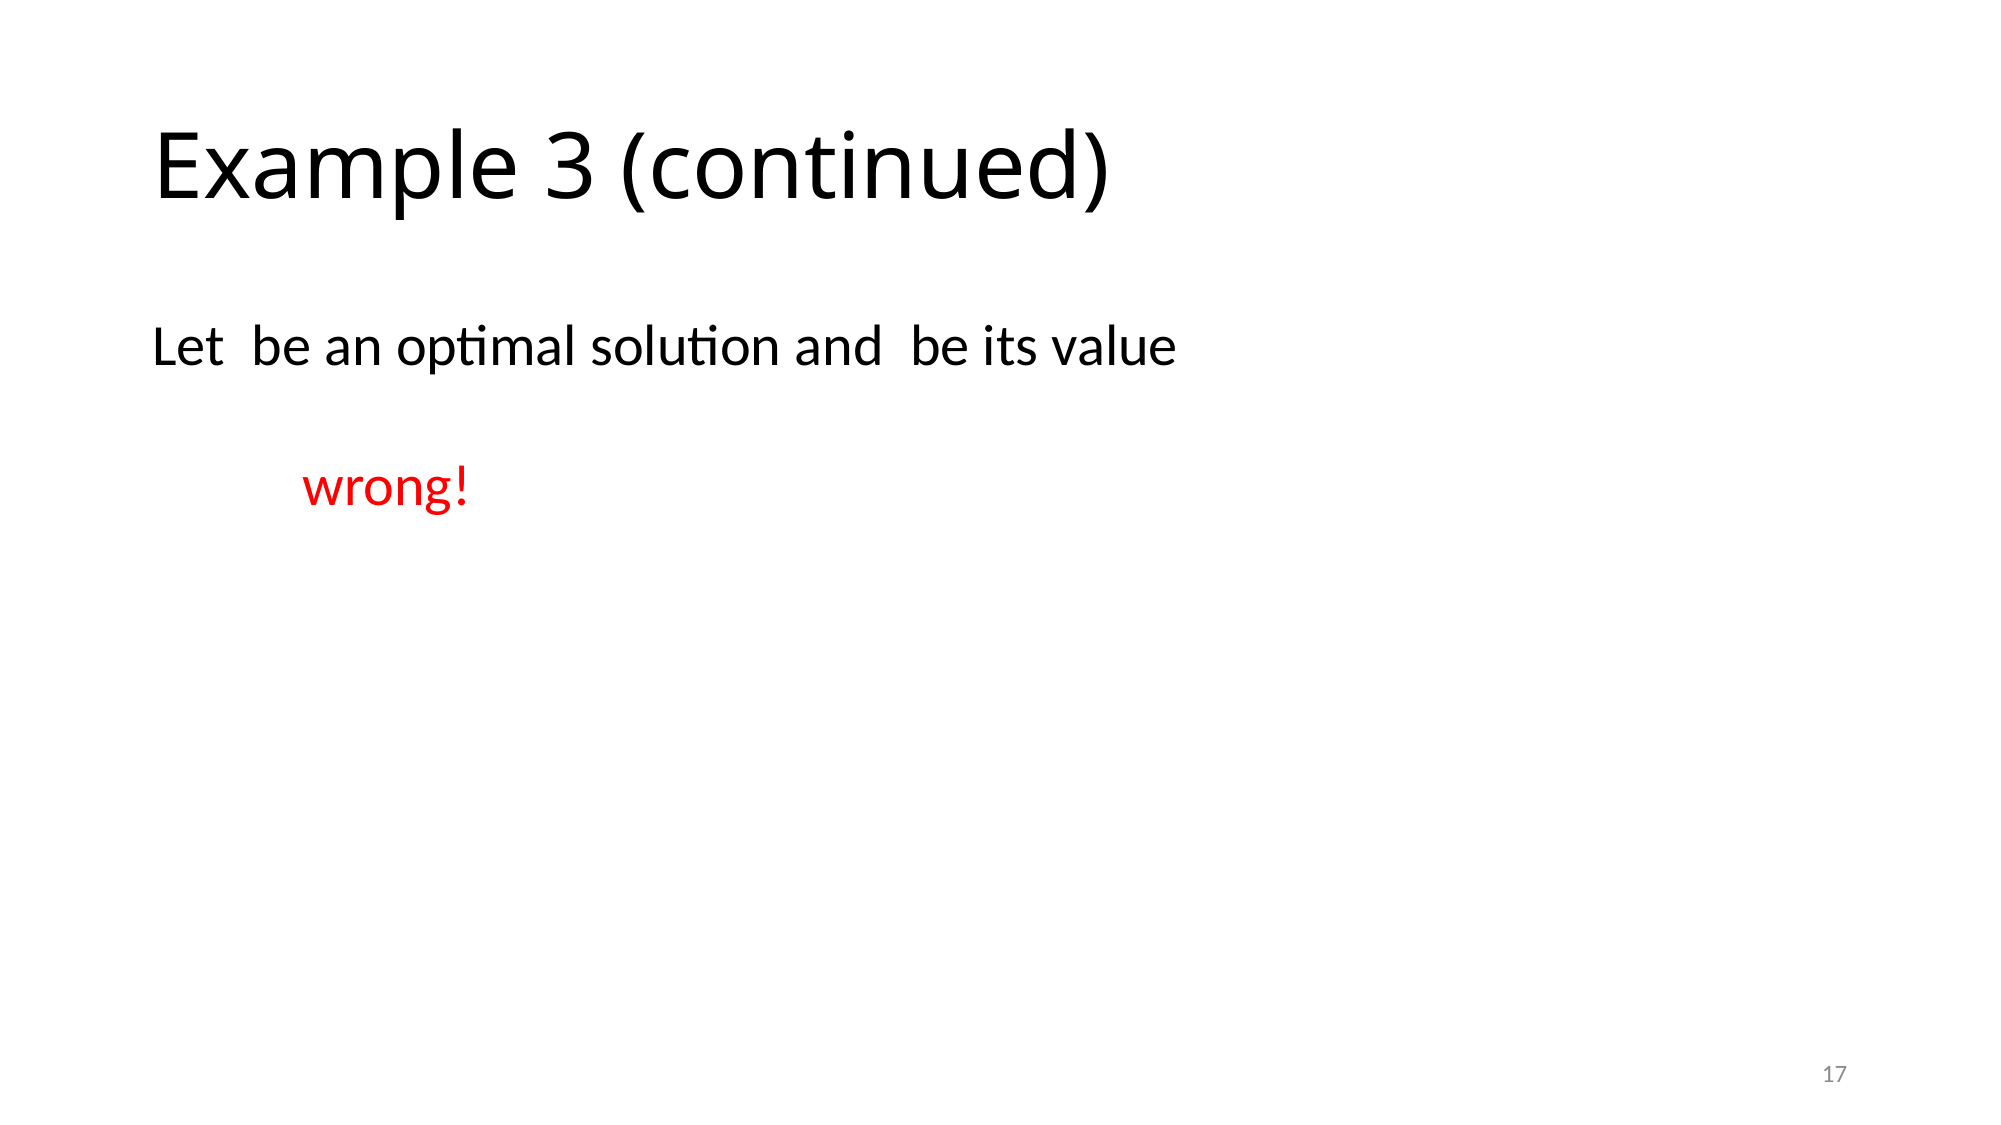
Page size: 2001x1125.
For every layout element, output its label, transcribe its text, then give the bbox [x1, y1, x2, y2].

title Example 3 (continued) [137, 59, 1863, 278]
slide_number 16 [1412, 1042, 1863, 1103]
